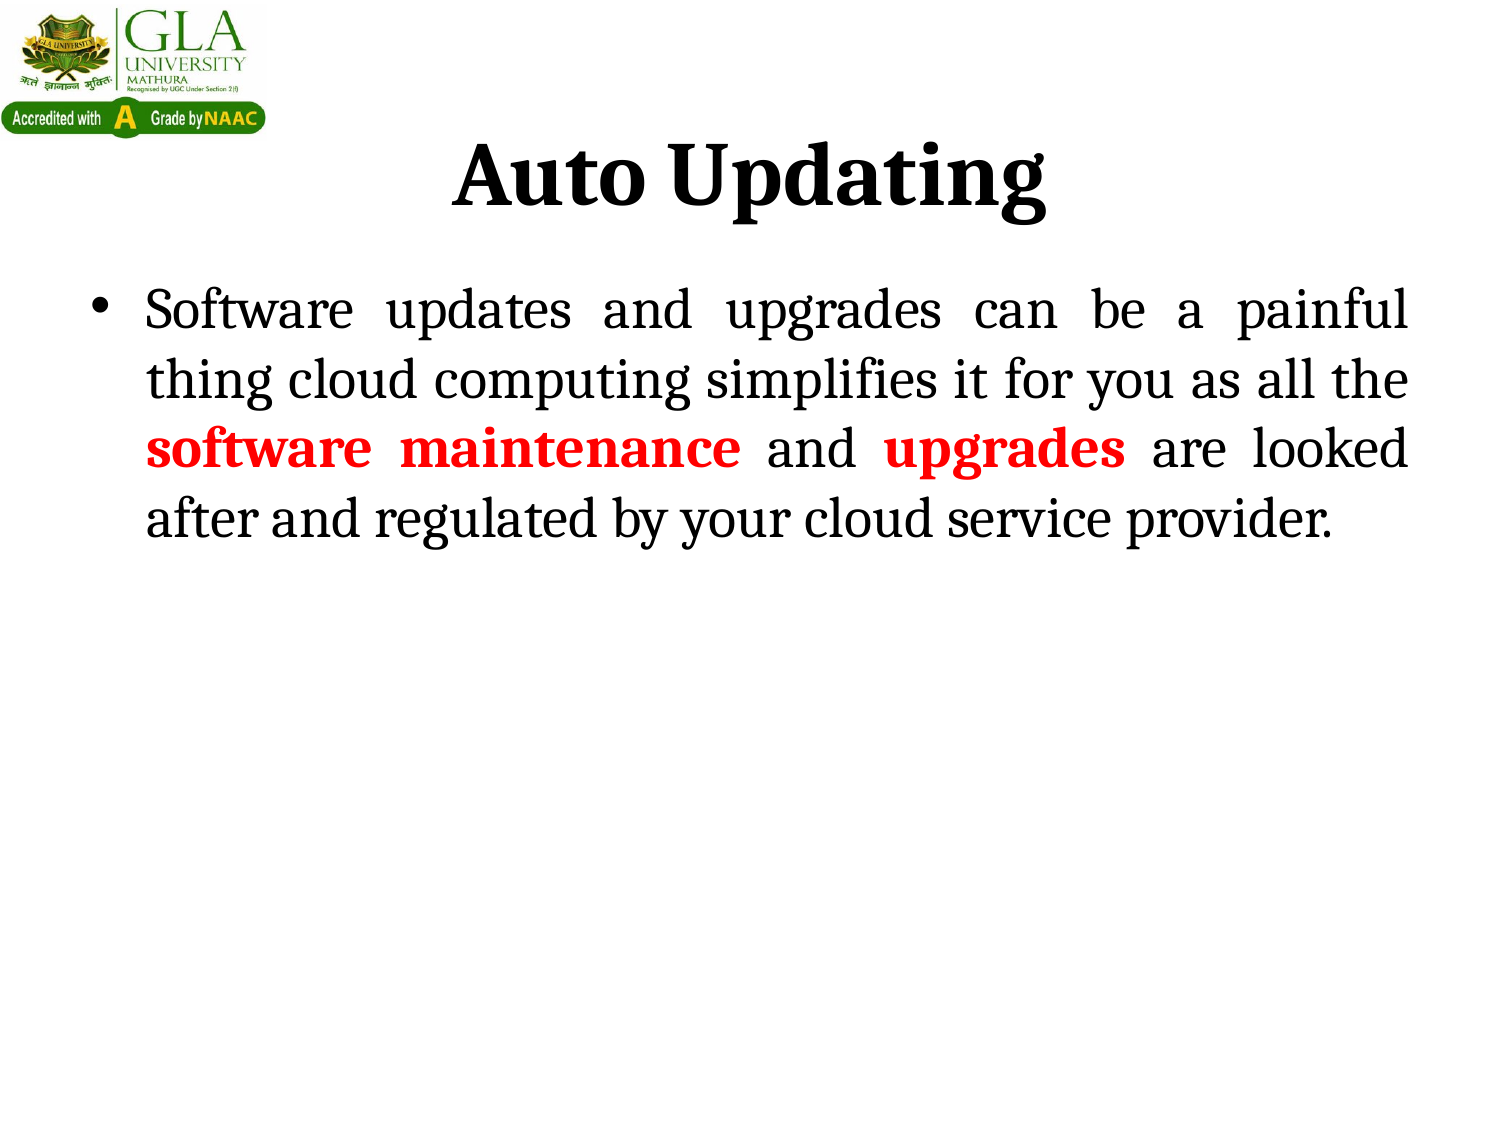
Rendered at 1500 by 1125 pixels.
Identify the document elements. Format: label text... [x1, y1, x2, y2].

picture [0, 4, 267, 141]
text_box Auto Updating [74, 75, 1425, 263]
list Software updates and upgrades can be a painful thing cloud computing simplifies it for you as all the software maintenance and upgrades are looked after and regulated by your cloud service provider. [75, 263, 1425, 1005]
